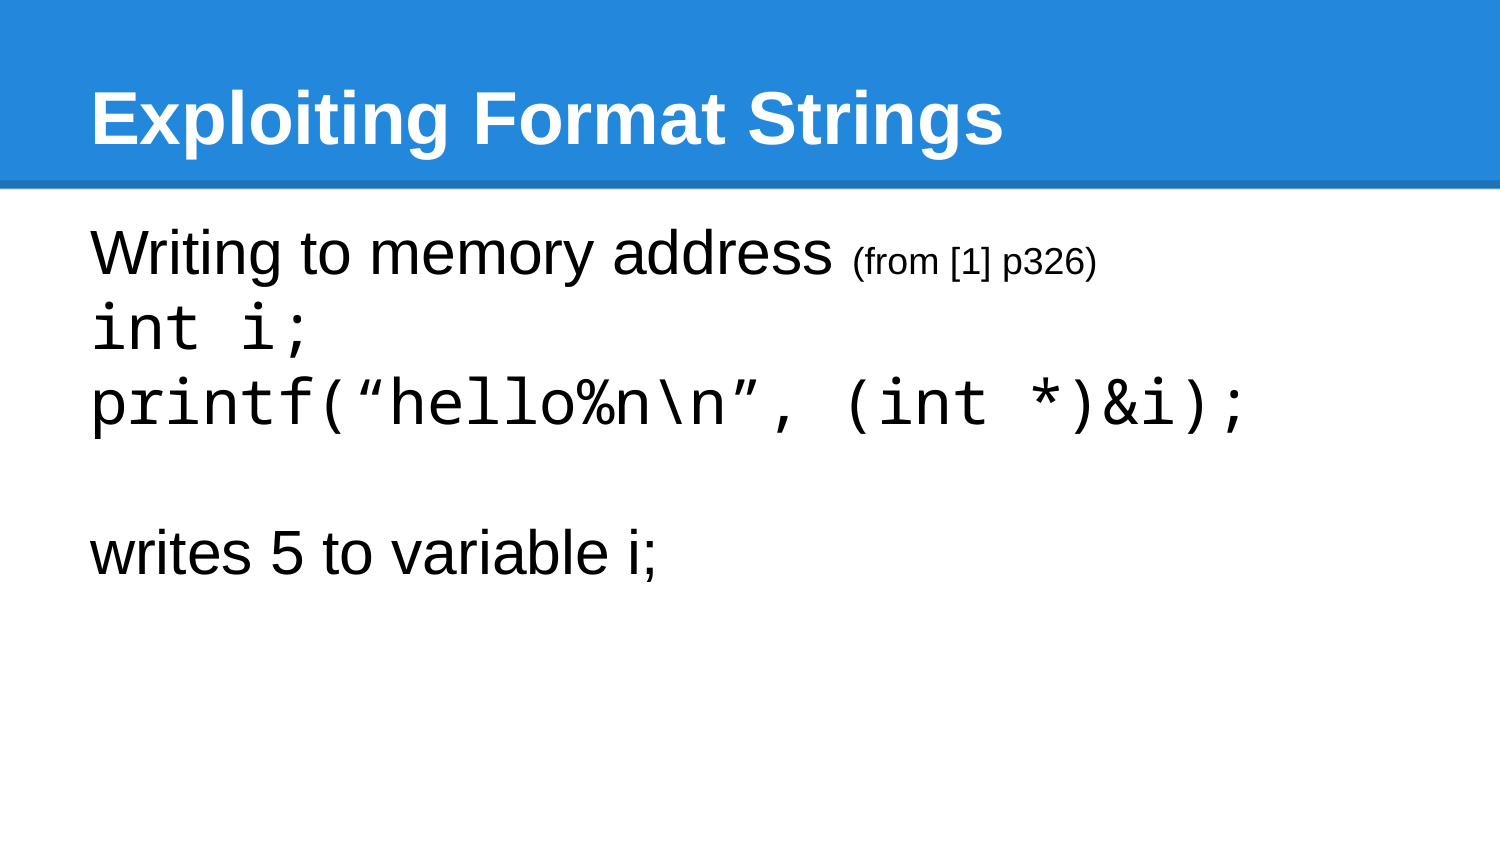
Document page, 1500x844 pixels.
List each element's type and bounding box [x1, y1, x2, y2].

list [75, 196, 1425, 808]
title [75, 33, 1425, 175]
